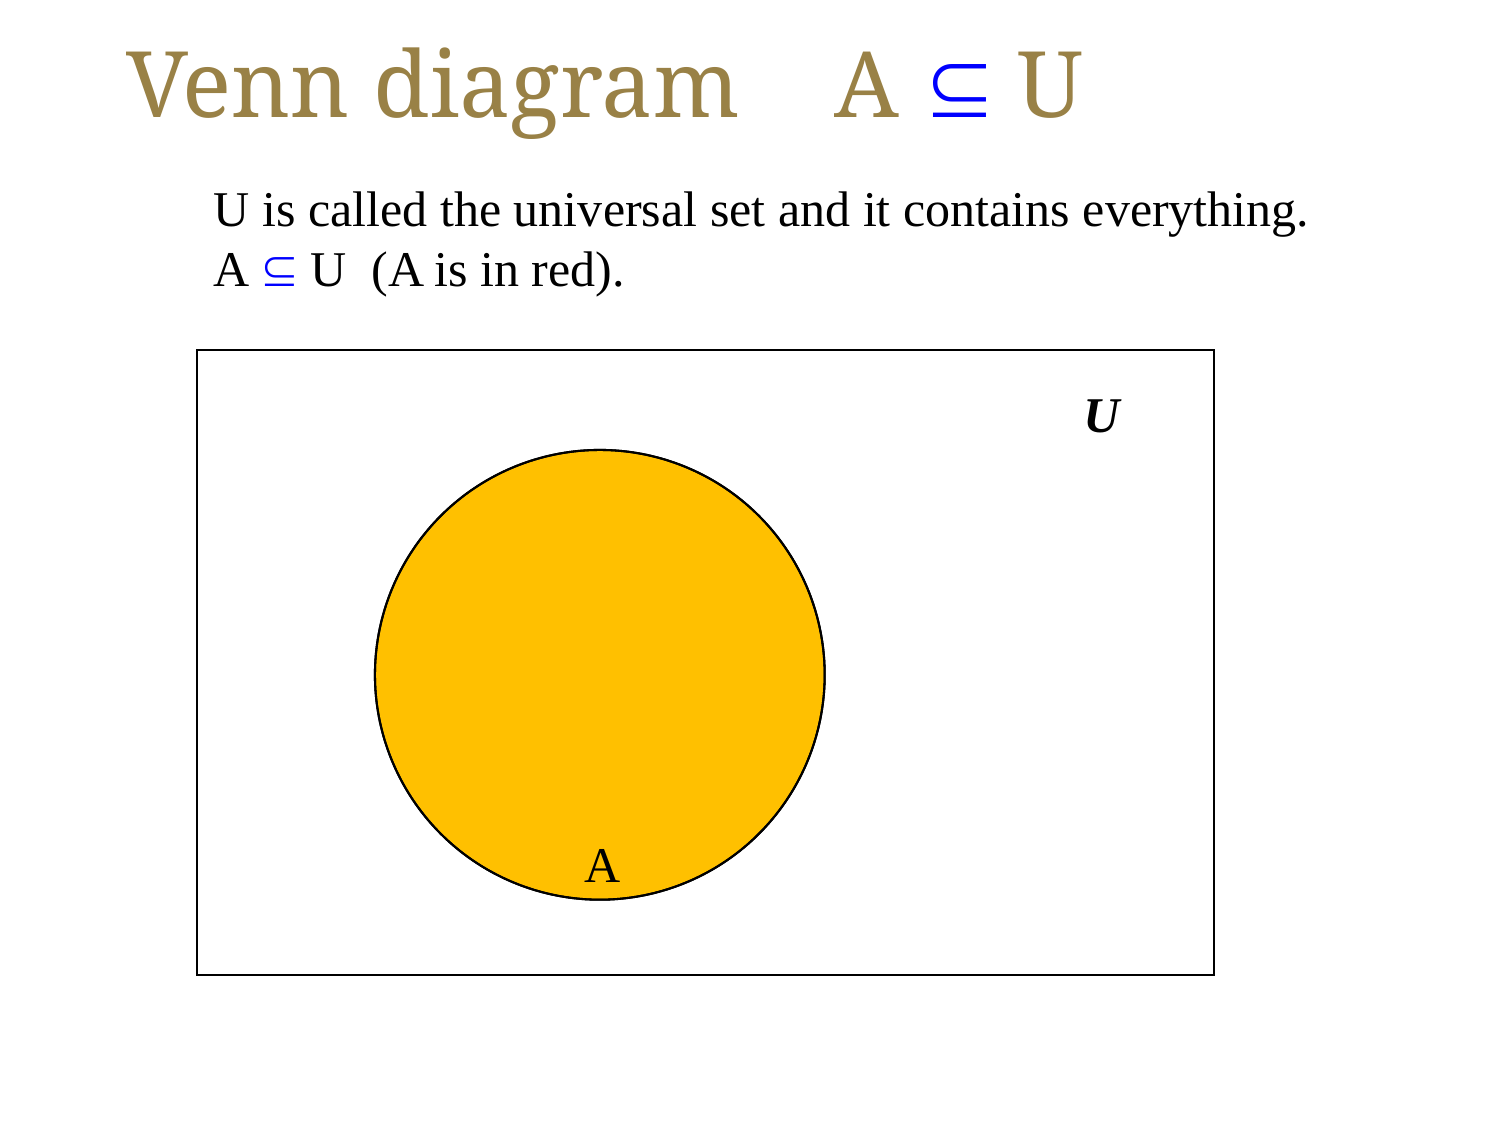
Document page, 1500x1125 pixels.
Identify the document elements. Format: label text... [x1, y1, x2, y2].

text_box [196, 350, 1214, 975]
text_box U is called the universal set and it contains everything. A  U (A is in red). [199, 169, 1325, 304]
title Venn diagram A  U [111, 18, 1388, 144]
text_box [374, 449, 825, 900]
text_box U [1068, 374, 1135, 450]
